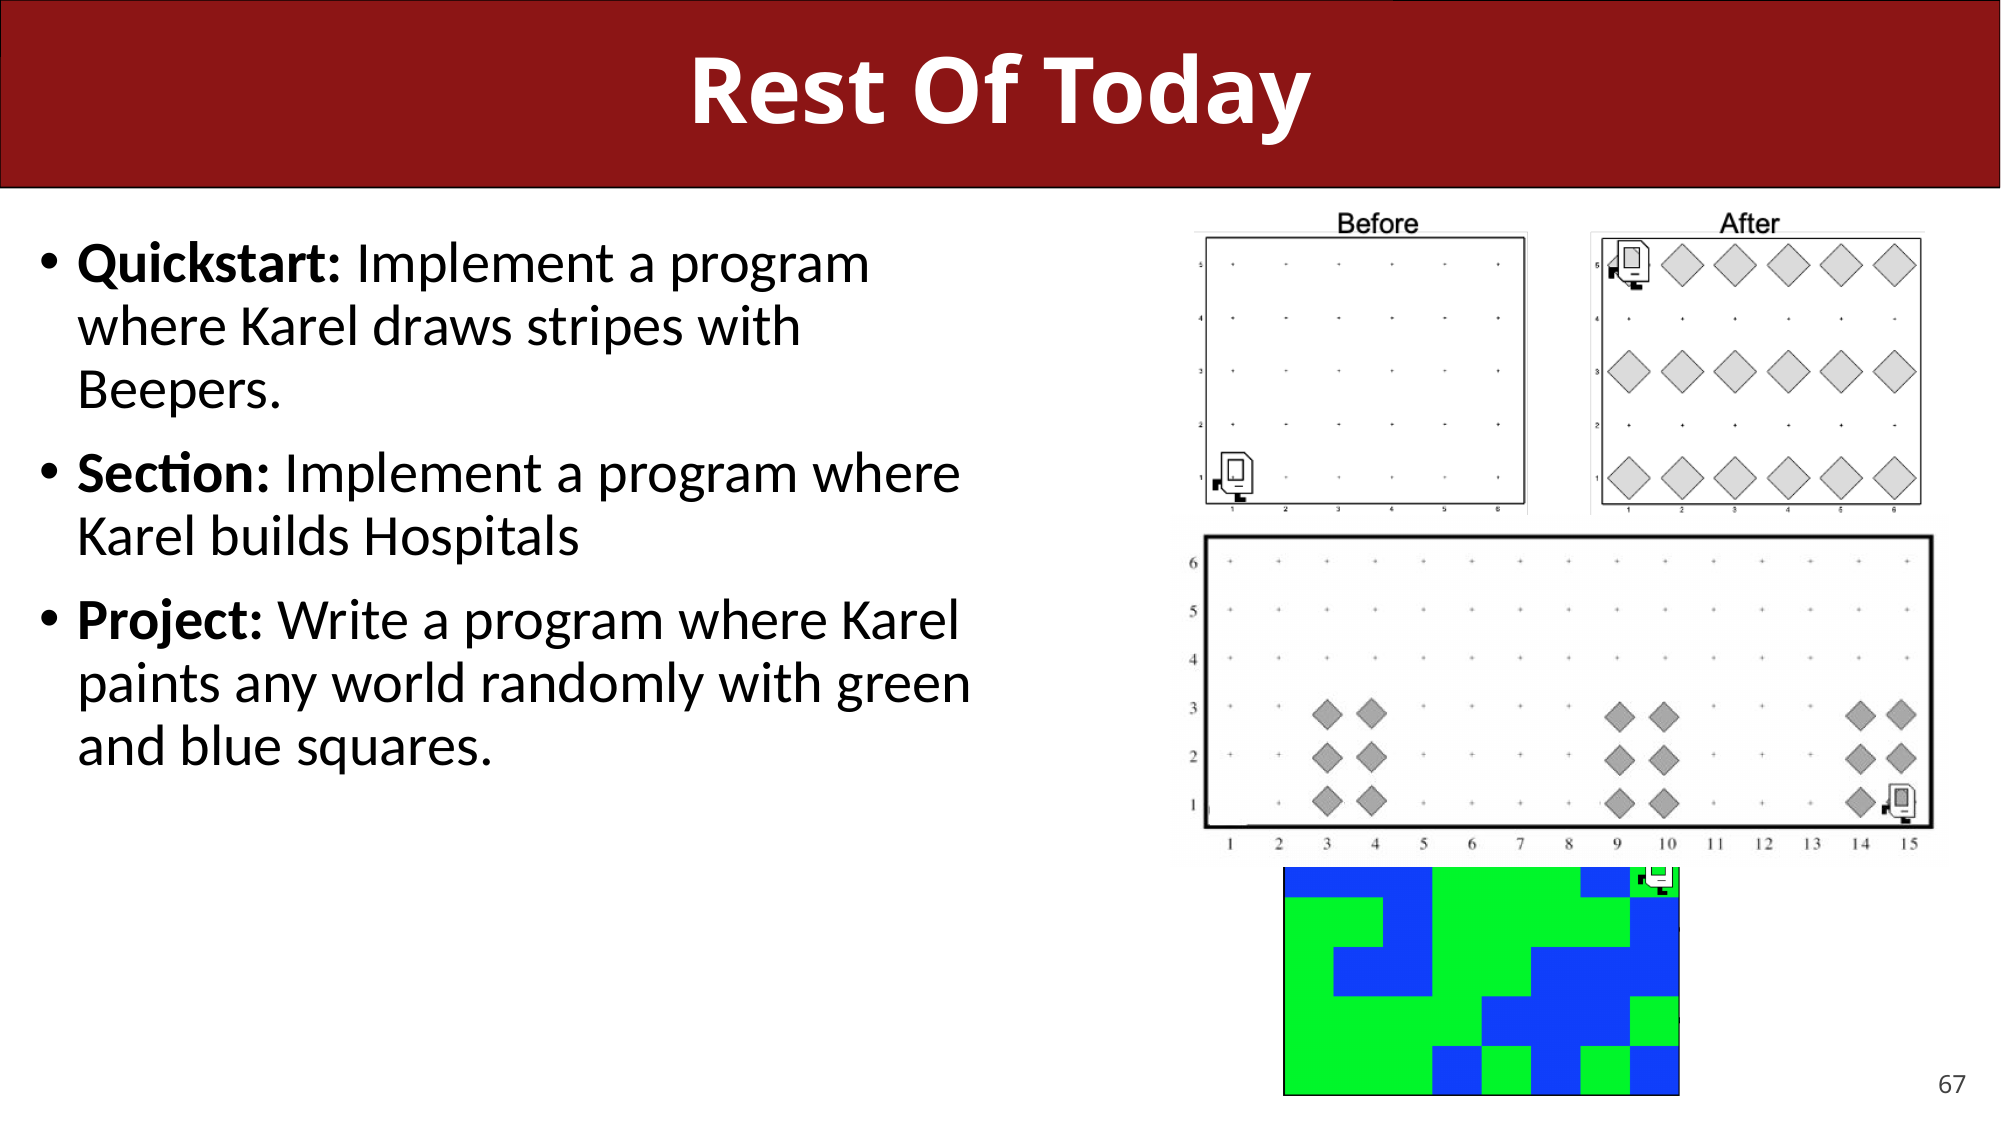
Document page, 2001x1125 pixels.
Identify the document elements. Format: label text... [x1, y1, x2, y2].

list Quickstart: Implement a program where Karel draws stripes with Beepers. Section: Implement a program where Karel builds Hospitals Project: Write a program where Karel paints any world randomly with green and blue squares. [24, 224, 1025, 1096]
title Rest Of Today [75, 0, 1925, 188]
picture [1170, 197, 1949, 1096]
